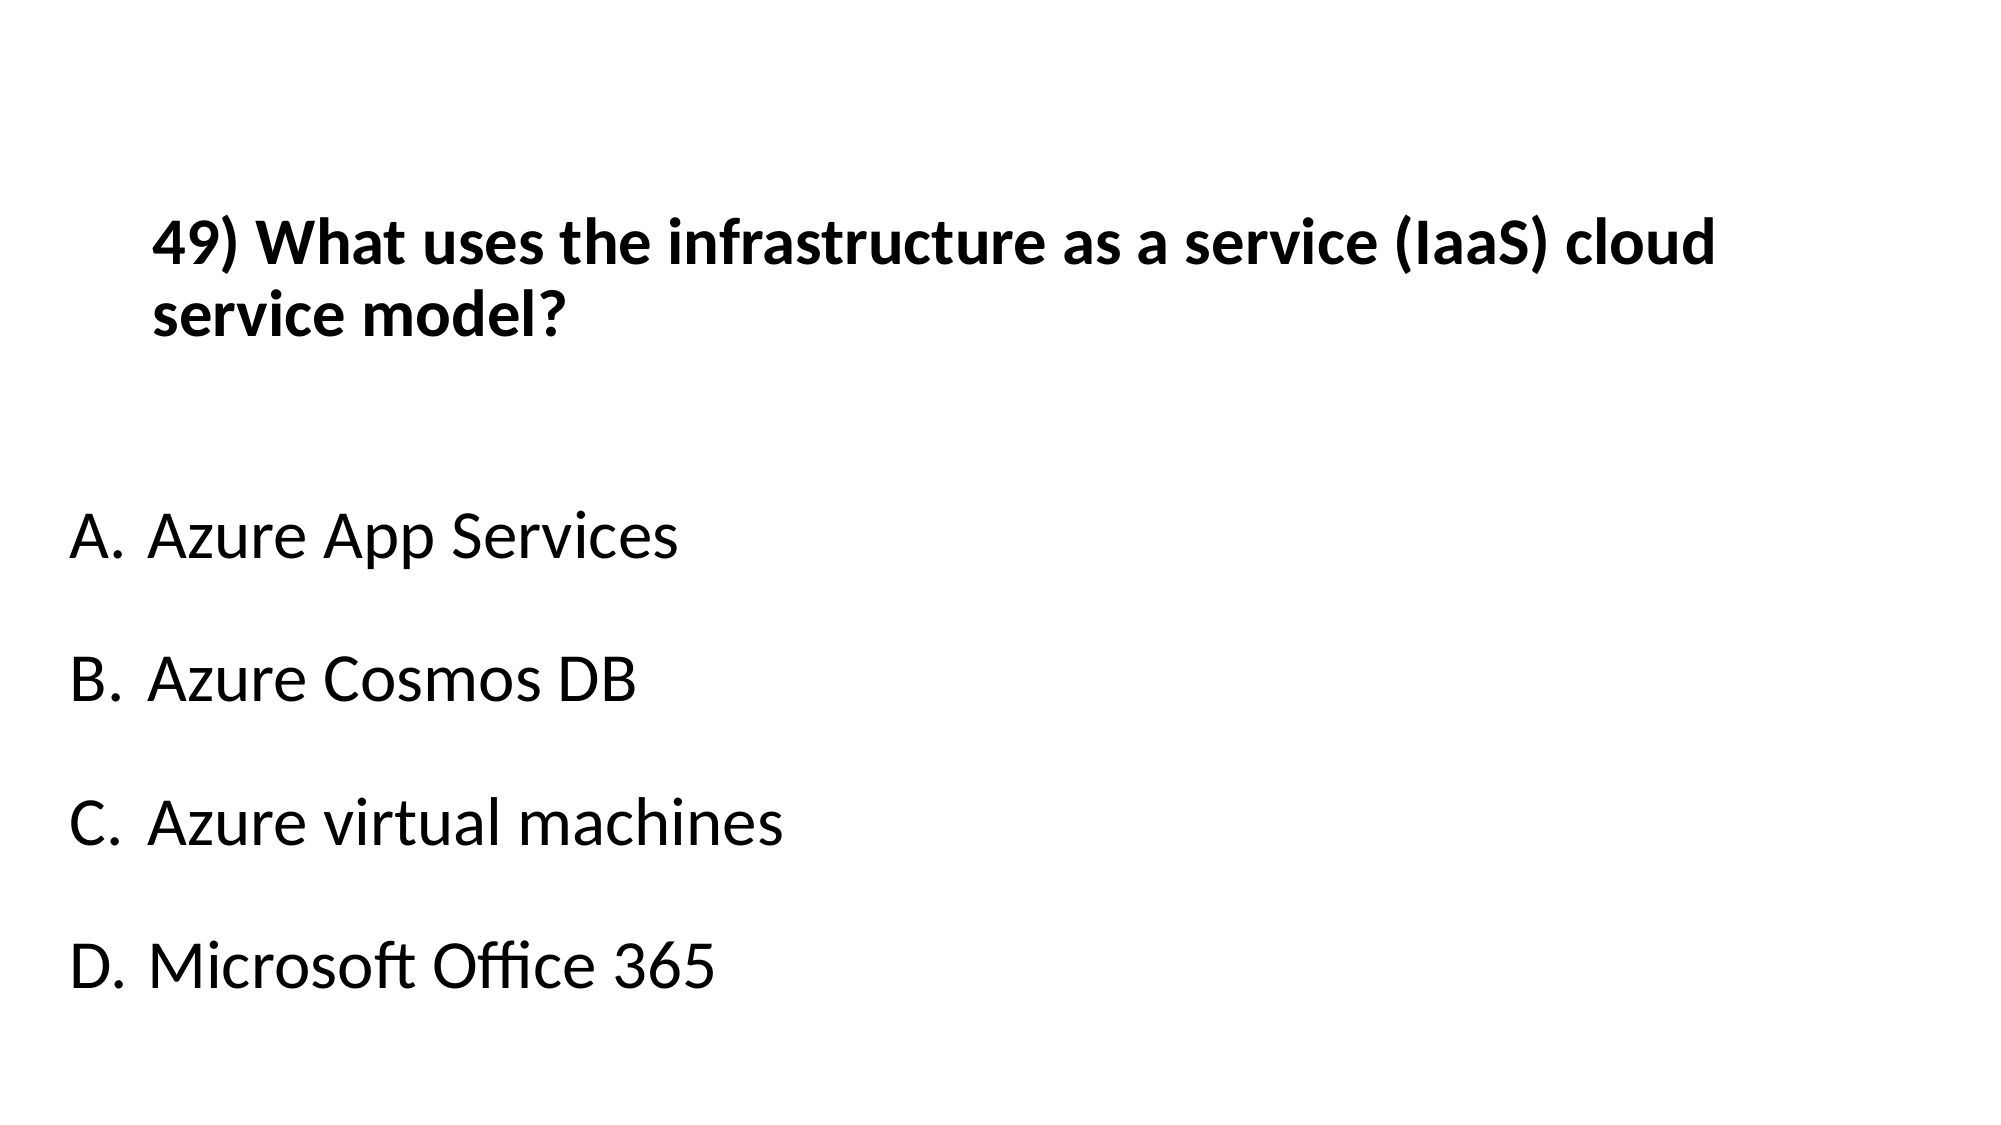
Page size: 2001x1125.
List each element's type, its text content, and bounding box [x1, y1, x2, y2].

list Azure App Services Azure Cosmos DB Azure virtual machines Microsoft Office 365 [54, 440, 1933, 1014]
title 49) What uses the infrastructure as a service (IaaS) cloud service model? [137, 59, 1863, 440]
